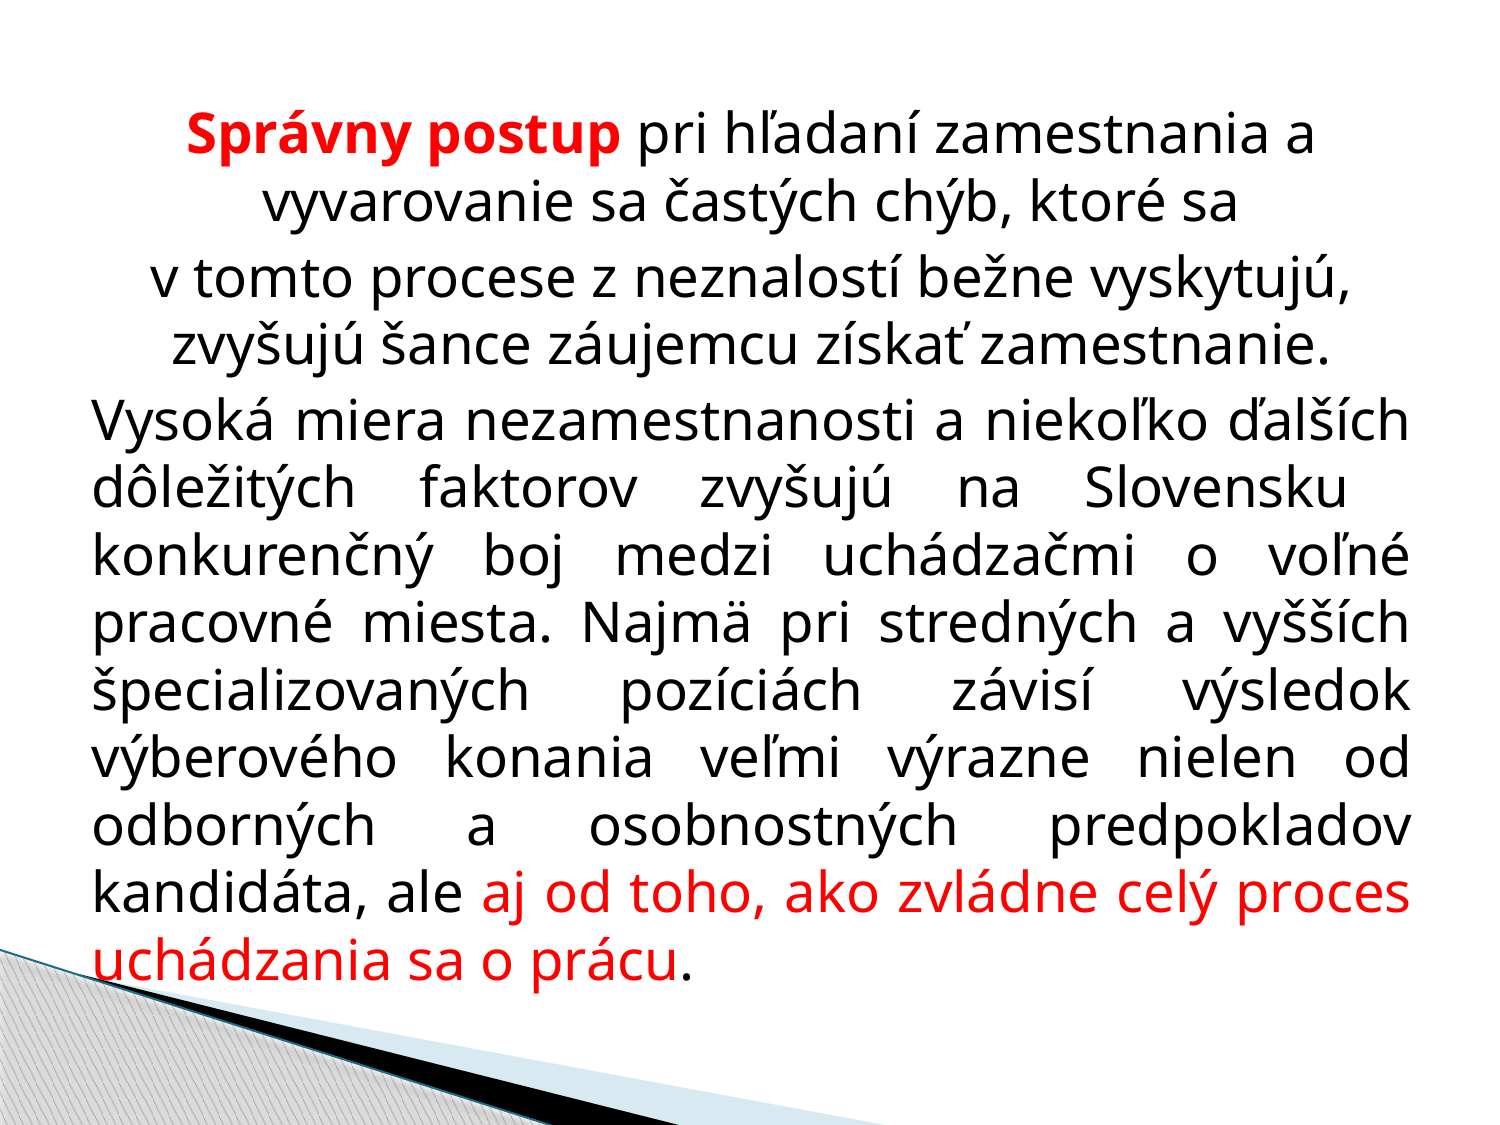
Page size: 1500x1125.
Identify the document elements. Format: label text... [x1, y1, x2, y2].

list Správny postup pri hľadaní zamestnania a vyvarovanie sa častých chýb, ktoré sa v tomto procese z neznalostí bežne vyskytujú, zvyšujú šance záujemcu získať zamestnanie. Vysoká miera nezamestnanosti a niekoľko ďalších dôležitých faktorov zvyšujú na Slovensku konkurenčný boj medzi uchádzačmi o voľné pracovné miesta. Najmä pri stredných a vyšších špecializovaných pozíciách závisí výsledok výberového konania veľmi výrazne nielen od odborných a osobnostných predpokladov kandidáta, ale aj od toho, ako zvládne celý proces uchádzania sa o prácu. [76, 90, 1427, 1059]
